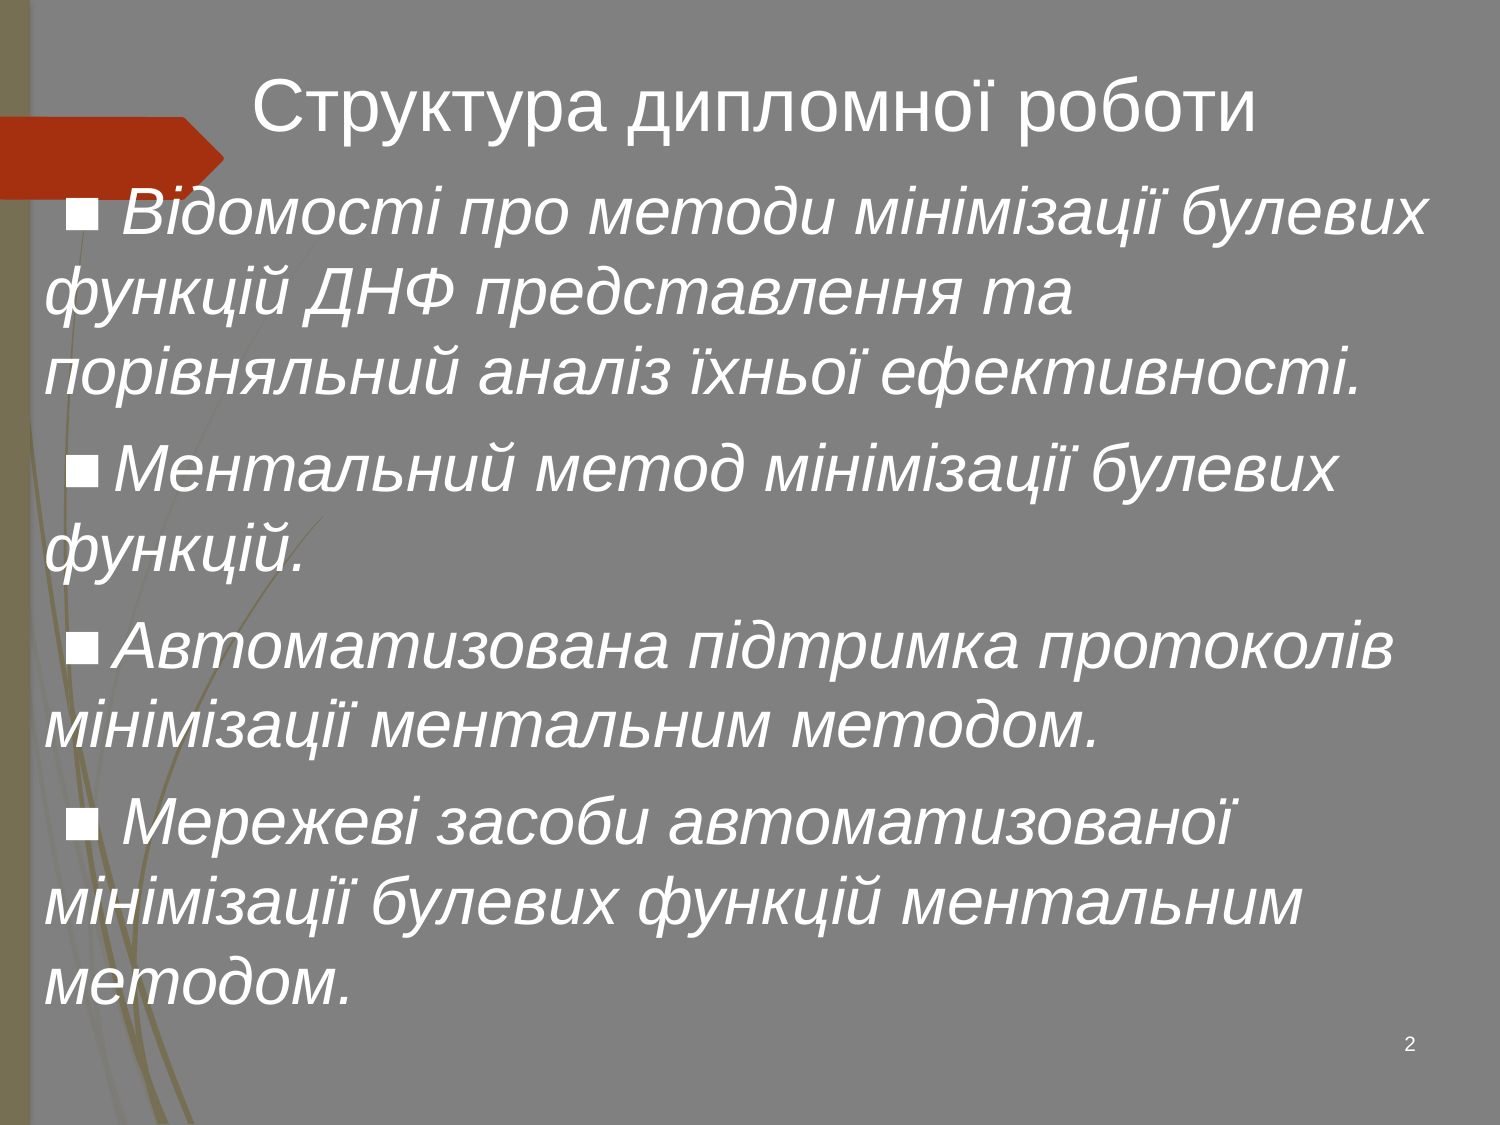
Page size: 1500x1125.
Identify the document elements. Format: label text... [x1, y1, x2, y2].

text_box Структура дипломної роботи [80, 0, 1431, 160]
text_box 2 [1080, 1023, 1431, 1099]
text_box ■ Відомості про методи мінімізації булевих функцій ДНФ представлення та порівняльний аналіз їхньої ефективності. ■ Ментальний метод мінімізації булевих функцій. ■ Автоматизована підтримка протоколів мінімізації ментальним методом. ■ Мережеві засоби автоматизованої мінімізації булевих функцій ментальним методом. [29, 160, 1483, 941]
